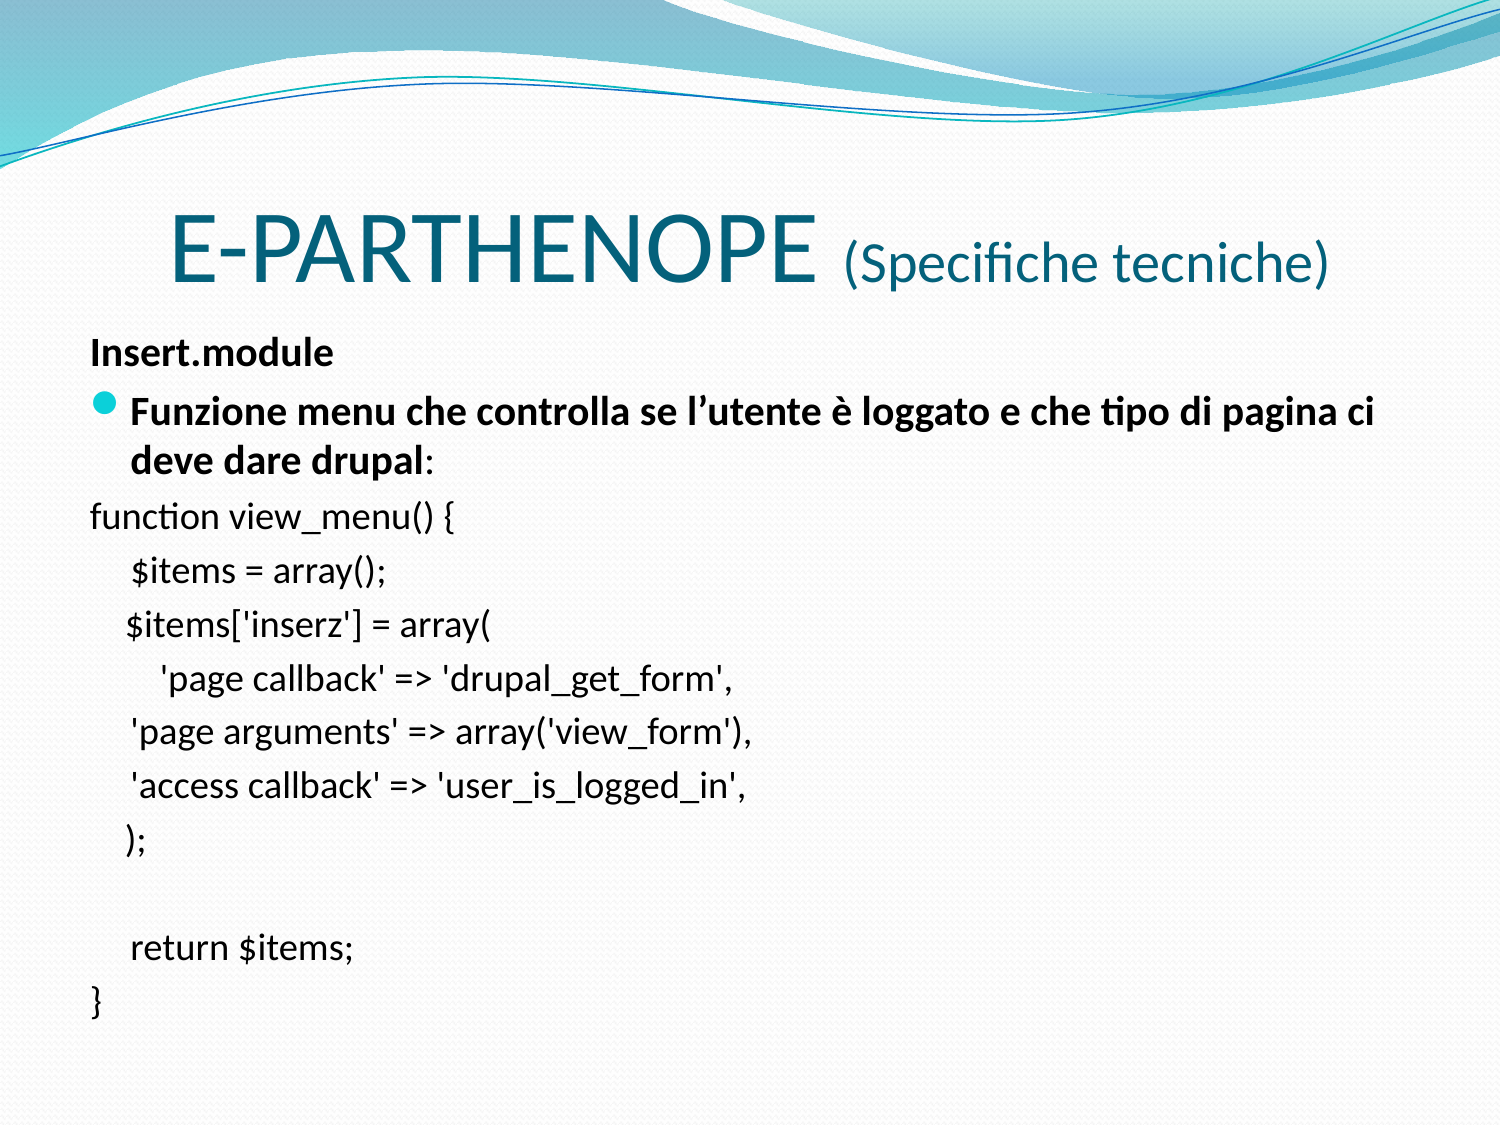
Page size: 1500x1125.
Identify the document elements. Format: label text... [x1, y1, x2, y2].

title E-PARTHENOPE (Specifiche tecniche) [75, 115, 1425, 303]
list Insert.module Funzione menu che controlla se l’utente è loggato e che tipo di pagina ci deve dare drupal: function view_menu() { $items = array(); $items['inserz'] = array( 'page callback' => 'drupal_get_form', 'page arguments' => array('view_form'), 'access callback' => 'user_is_logged_in', ); return $items; } [75, 317, 1425, 1038]
